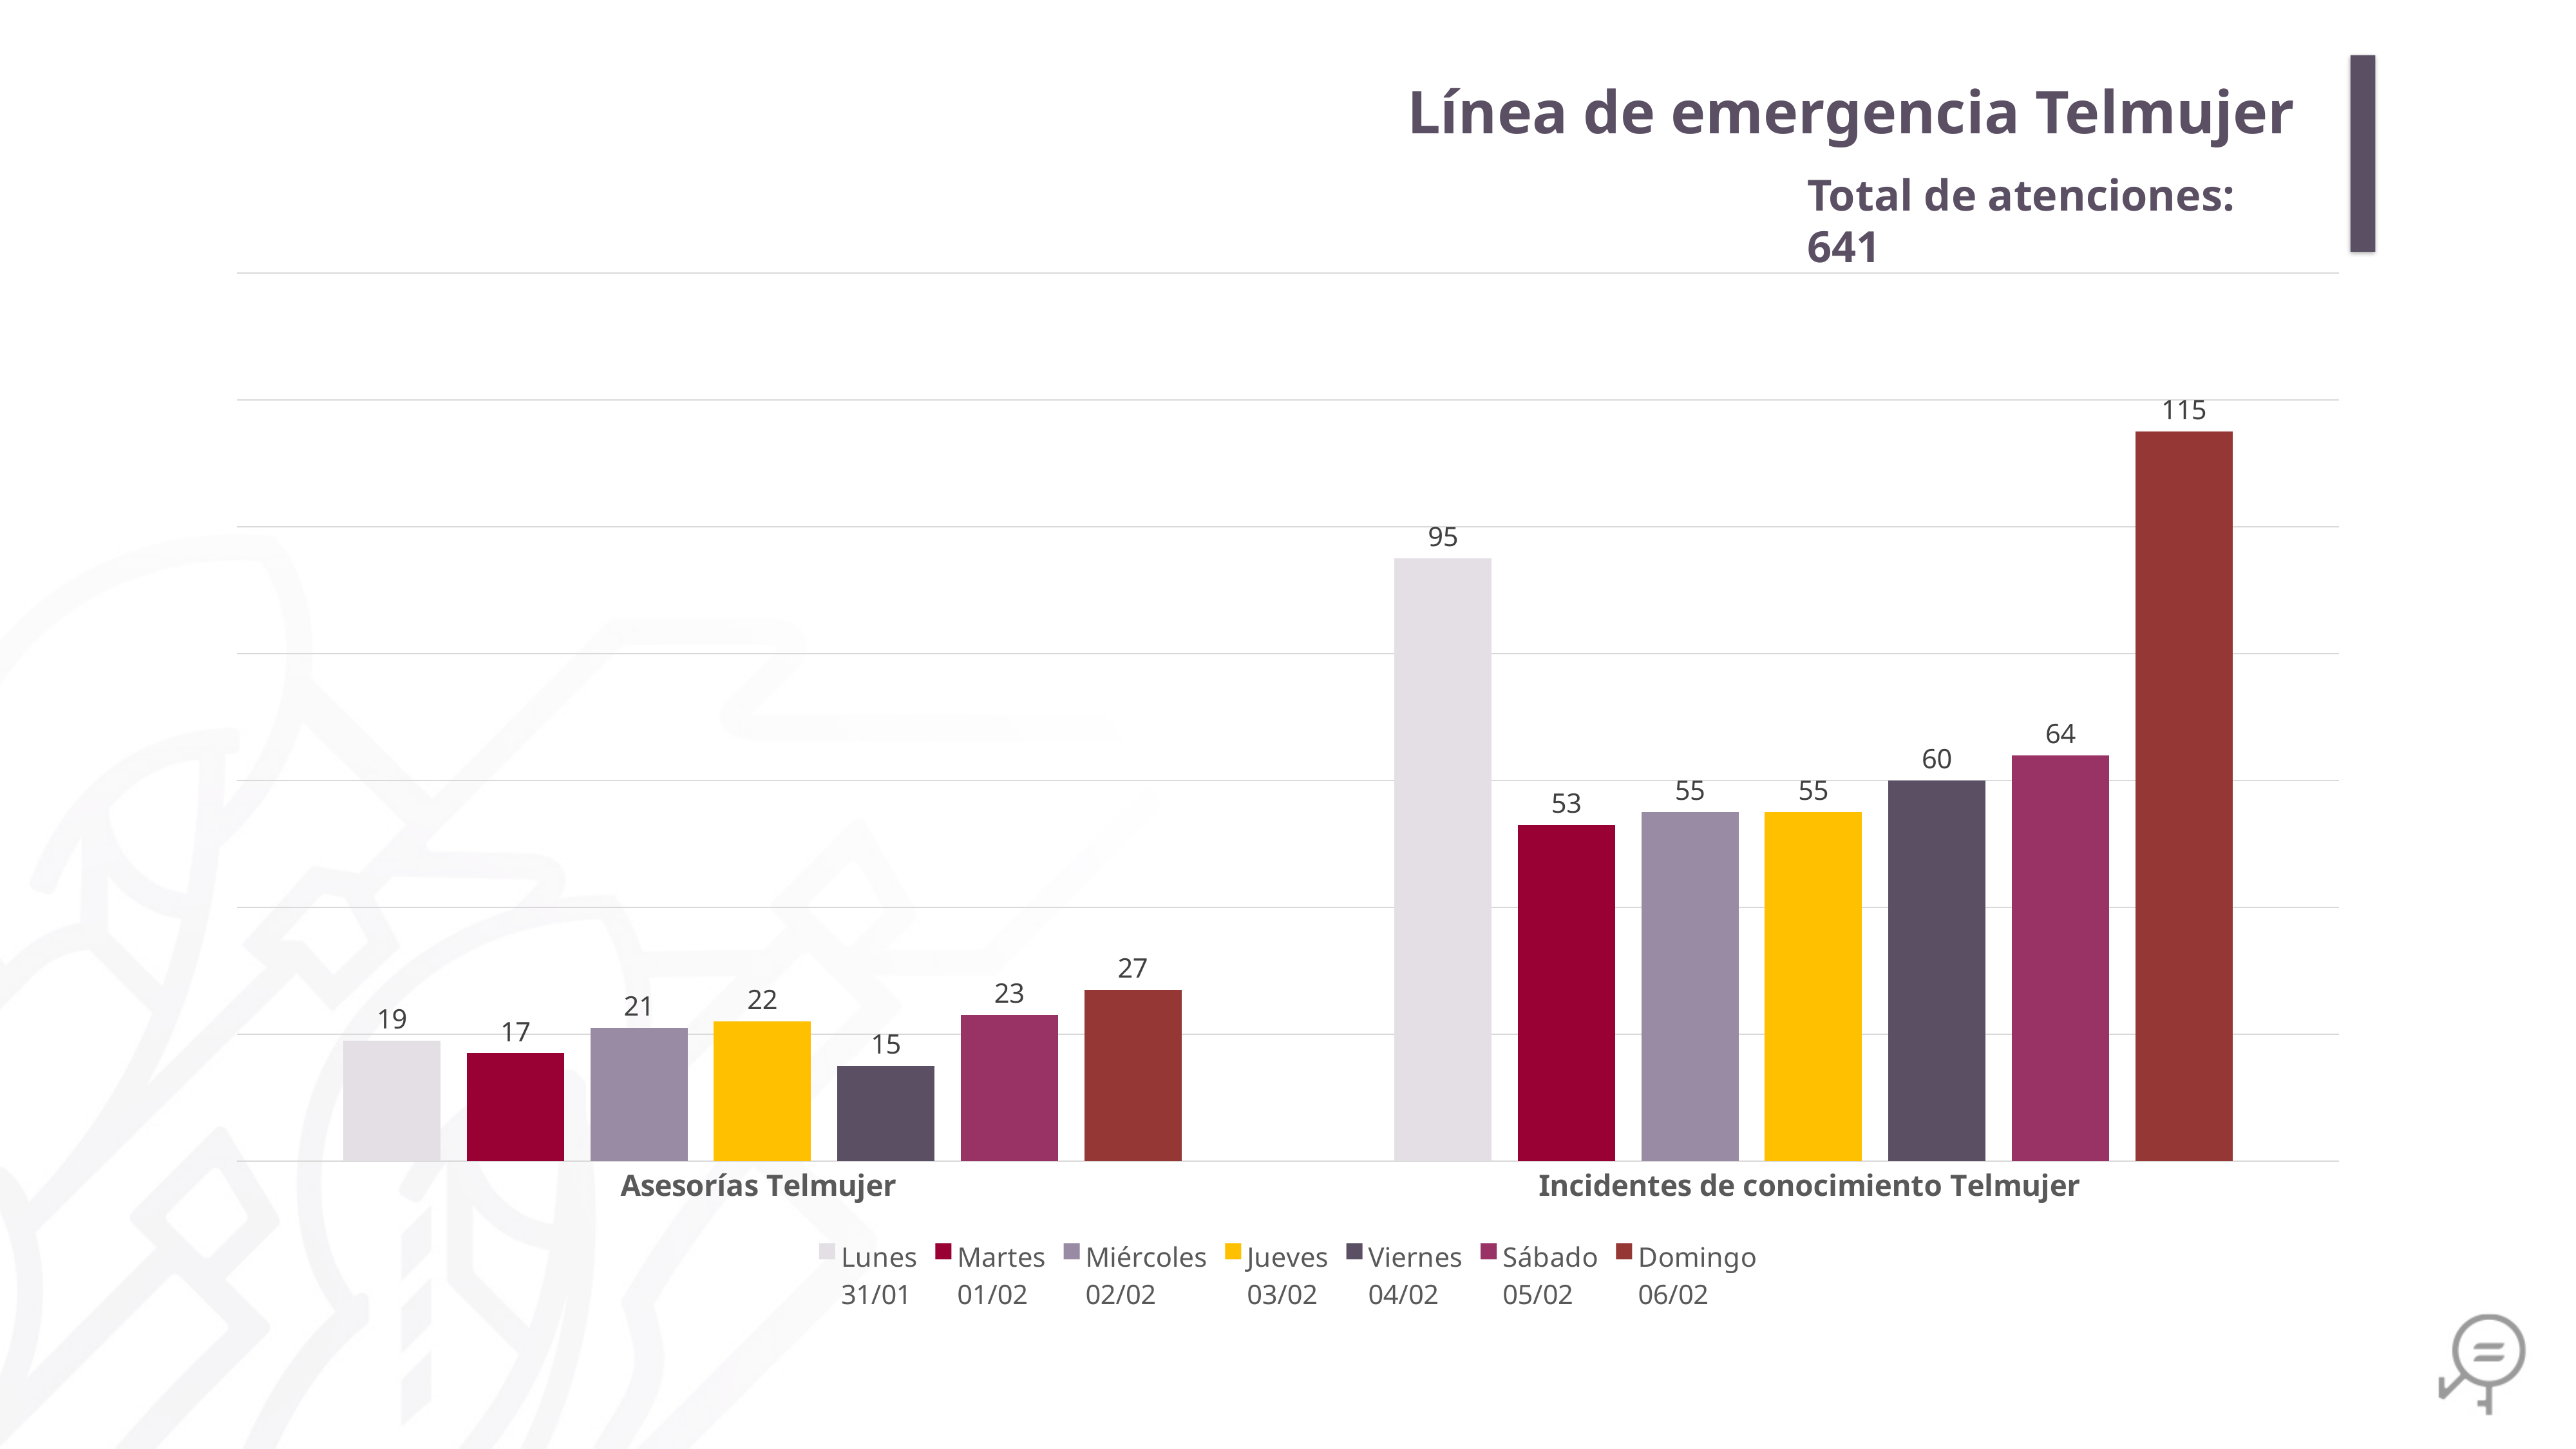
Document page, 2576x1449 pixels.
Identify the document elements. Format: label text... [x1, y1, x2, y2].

text_box Total de atenciones: 641 [1797, 163, 2315, 249]
chart [193, 251, 2383, 1318]
text_box [2350, 55, 2376, 249]
text_box Línea de emergencia Telmujer [353, 64, 2315, 164]
